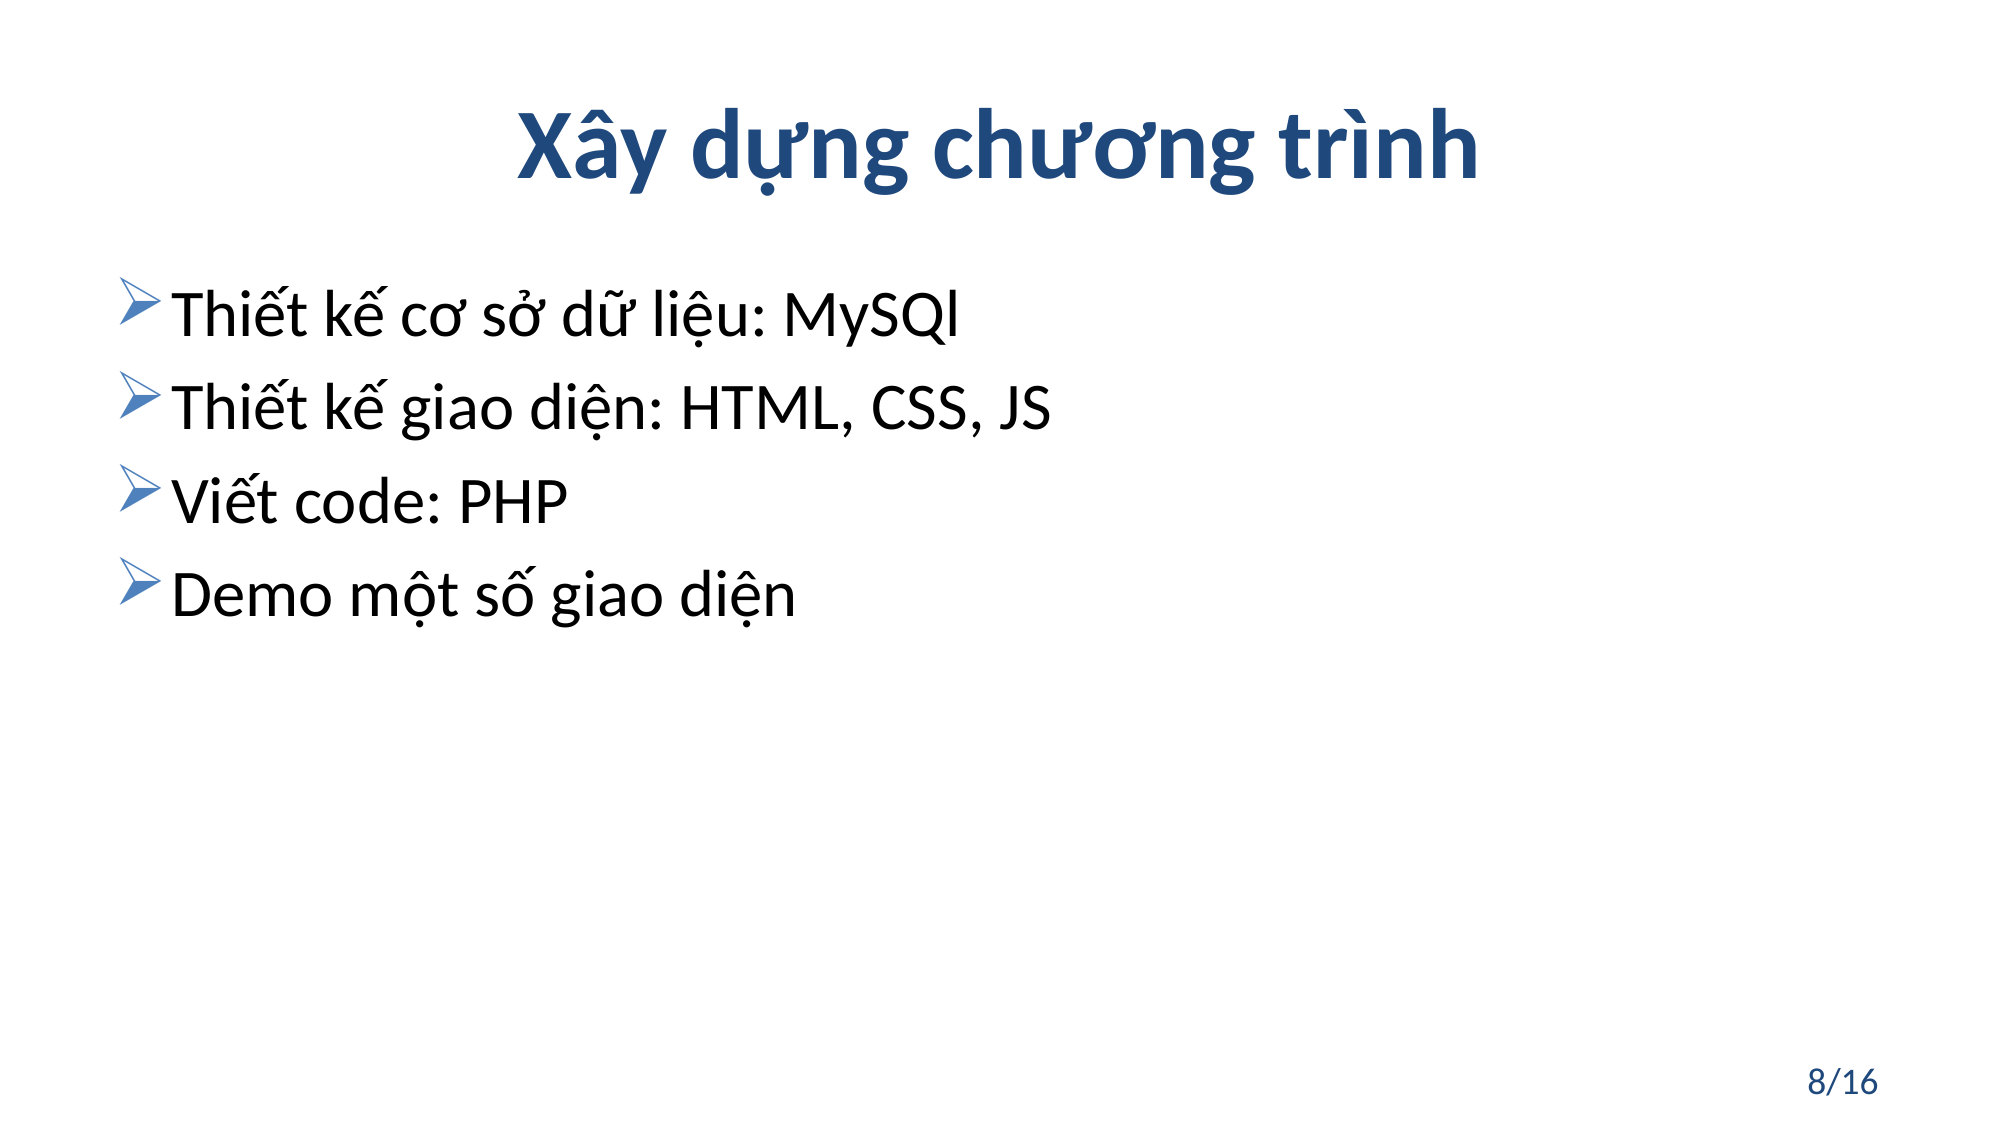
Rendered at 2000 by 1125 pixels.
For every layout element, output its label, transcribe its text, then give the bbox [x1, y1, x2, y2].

list Thiết kế cơ sở dữ liệu: MySQl Thiết kế giao diện: HTML, CSS, JS Viết code: PHP Demo một số giao diện [99, 262, 1900, 1005]
title Xây dựng chương trình [99, 45, 1900, 233]
